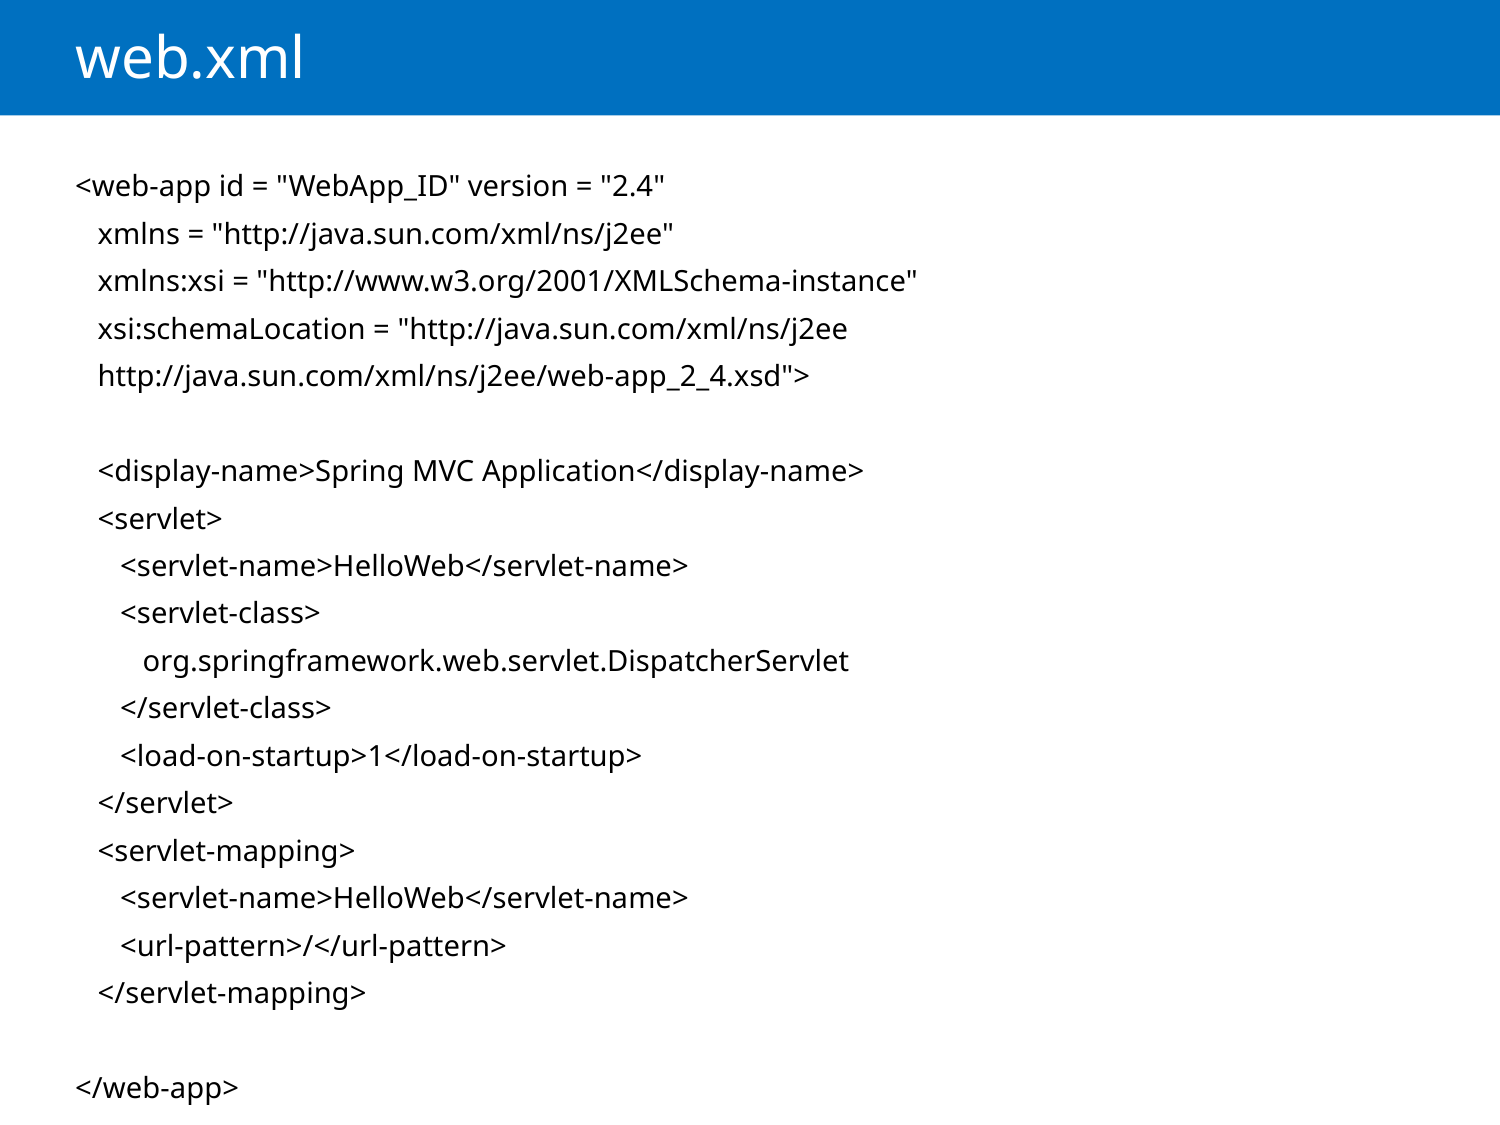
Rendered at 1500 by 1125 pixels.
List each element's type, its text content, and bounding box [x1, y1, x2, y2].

title web.xml [75, 0, 1351, 122]
list <web-app id = "WebApp_ID" version = "2.4" xmlns = "http://java.sun.com/xml/ns/j2ee" xmlns:xsi = "http://www.w3.org/2001/XMLSchema-instance" xsi:schemaLocation = "http://java.sun.com/xml/ns/j2ee http://java.sun.com/xml/ns/j2ee/web-app_2_4.xsd"> <display-name>Spring MVC Application</display-name> <servlet> <servlet-name>HelloWeb</servlet-name> <servlet-class> org.springframework.web.servlet.DispatcherServlet </servlet-class> <load-on-startup>1</load-on-startup> </servlet> <servlet-mapping> <servlet-name>HelloWeb</servlet-name> <url-pattern>/</url-pattern> </servlet-mapping> </web-app> [74, 167, 1408, 1013]
